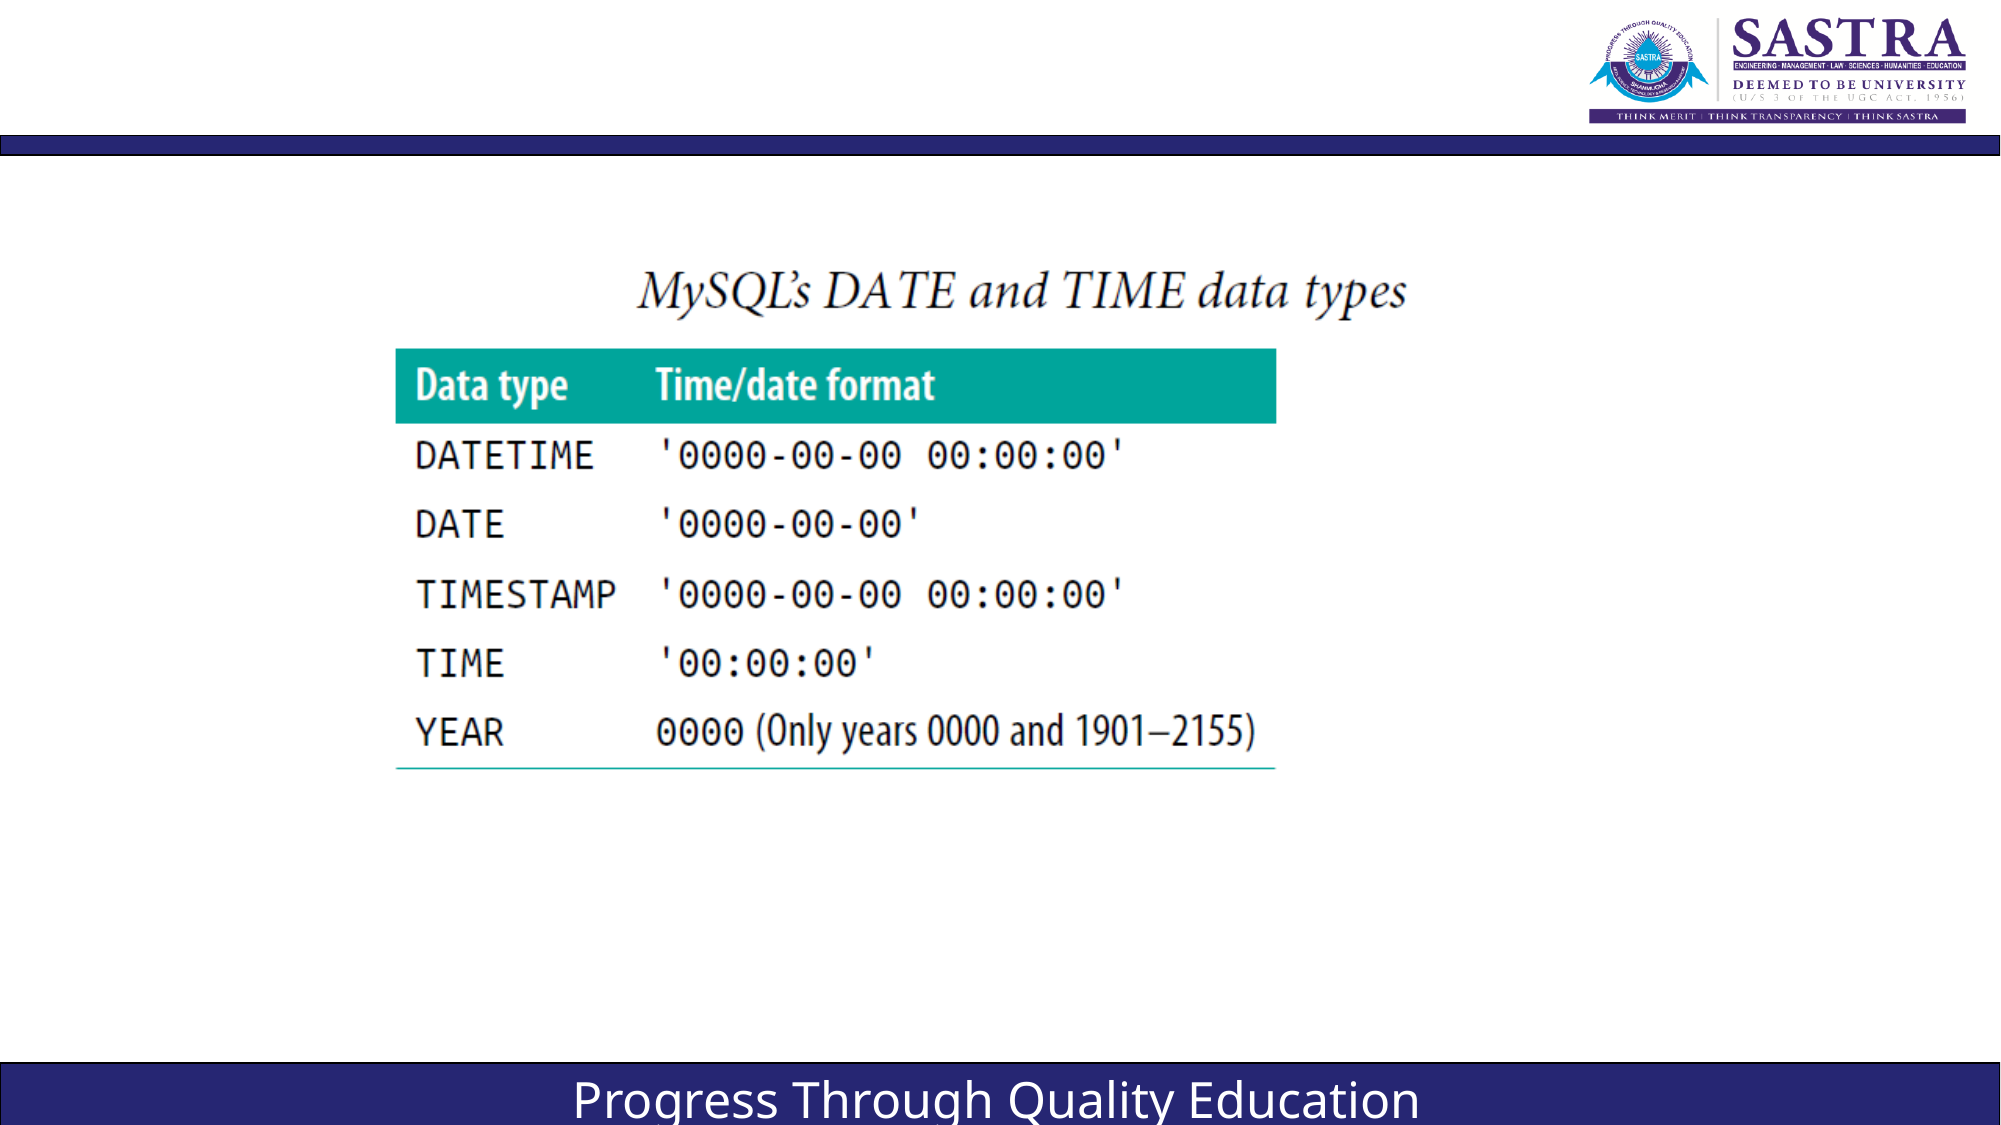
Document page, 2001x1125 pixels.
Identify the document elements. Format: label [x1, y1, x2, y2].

picture [385, 255, 1422, 783]
picture [1566, 10, 1989, 130]
